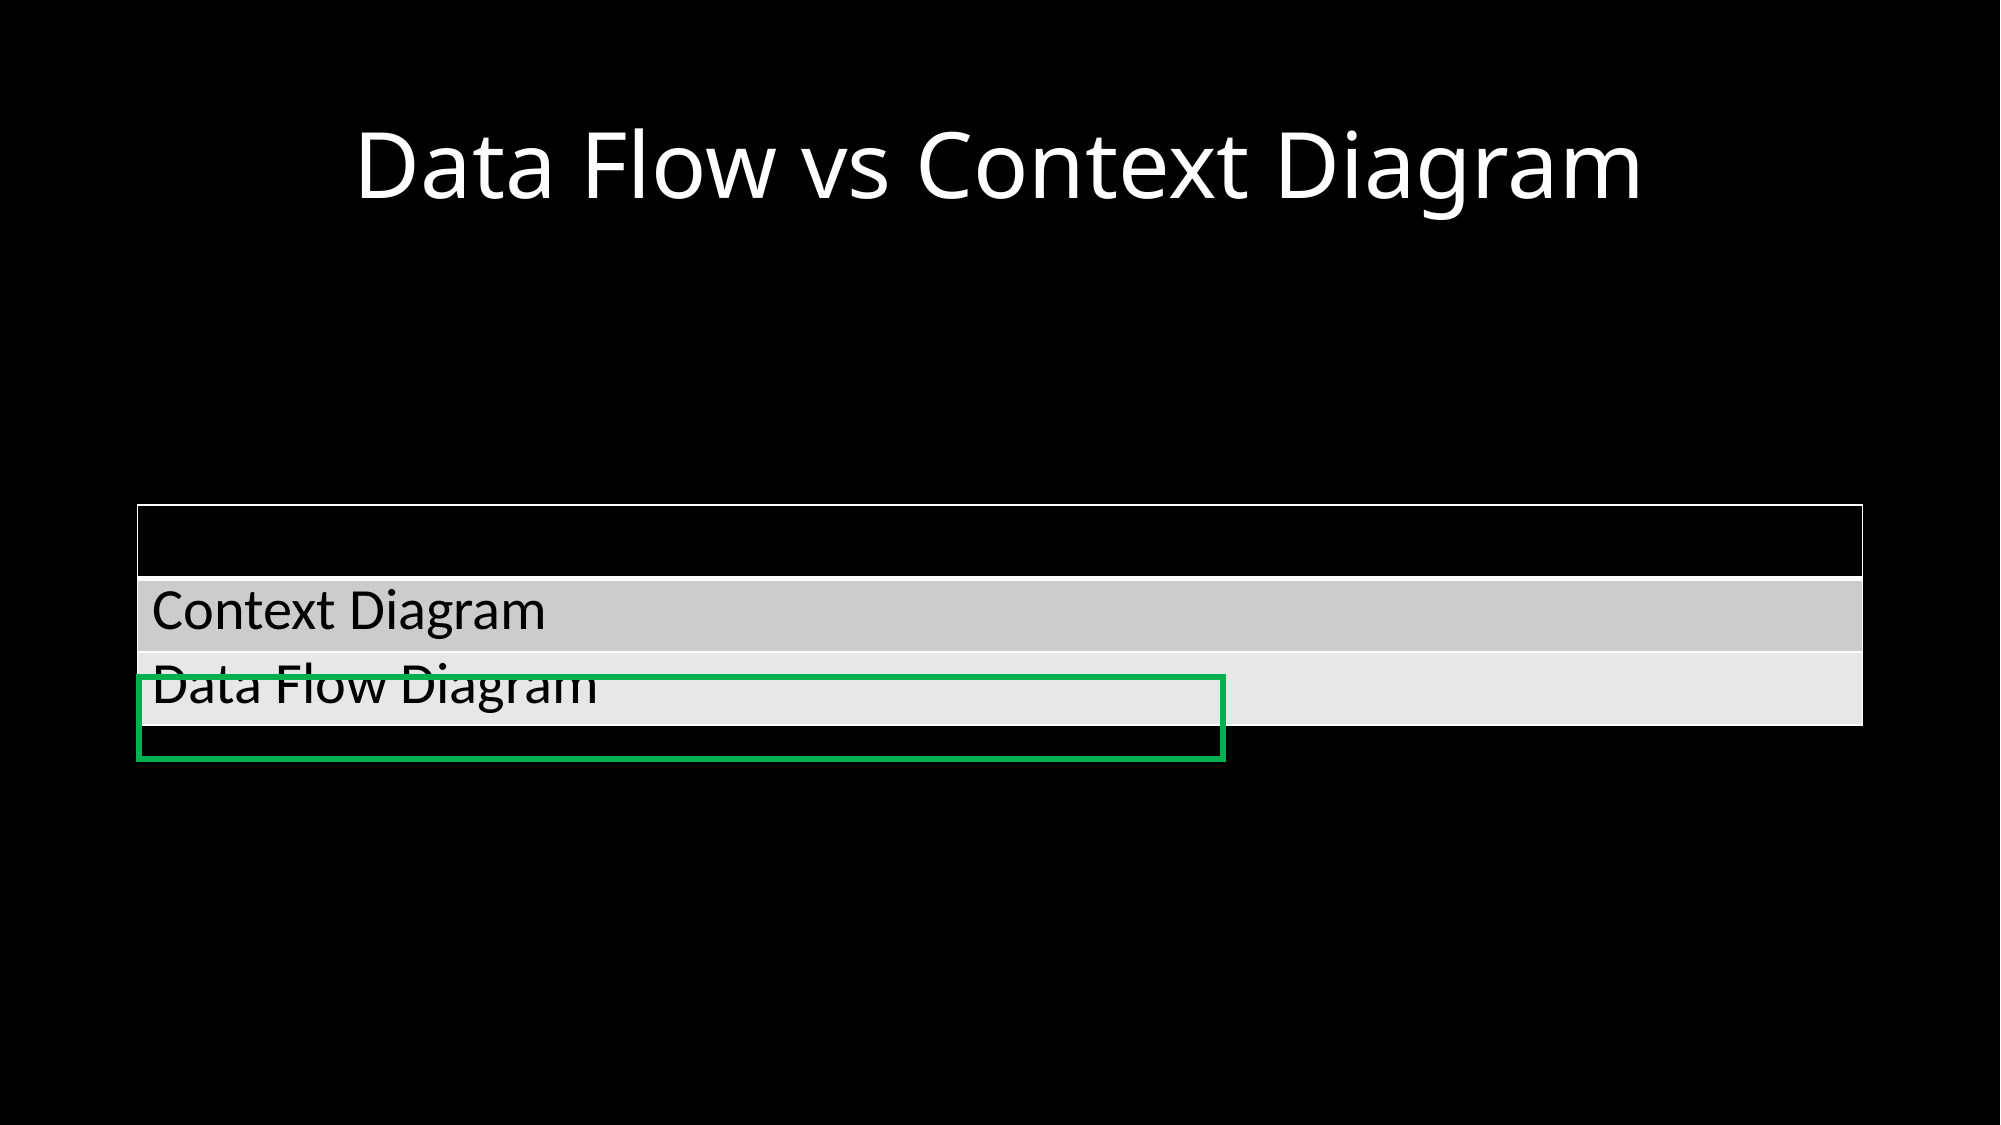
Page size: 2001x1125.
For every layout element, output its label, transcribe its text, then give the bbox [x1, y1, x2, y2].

table_cell Data Flow Diagram [138, 653, 1862, 724]
title Data Flow vs Context Diagram [137, 59, 1863, 278]
table_header [138, 506, 1862, 576]
table_cell Context Diagram [138, 581, 1862, 651]
text_box [138, 676, 1224, 760]
